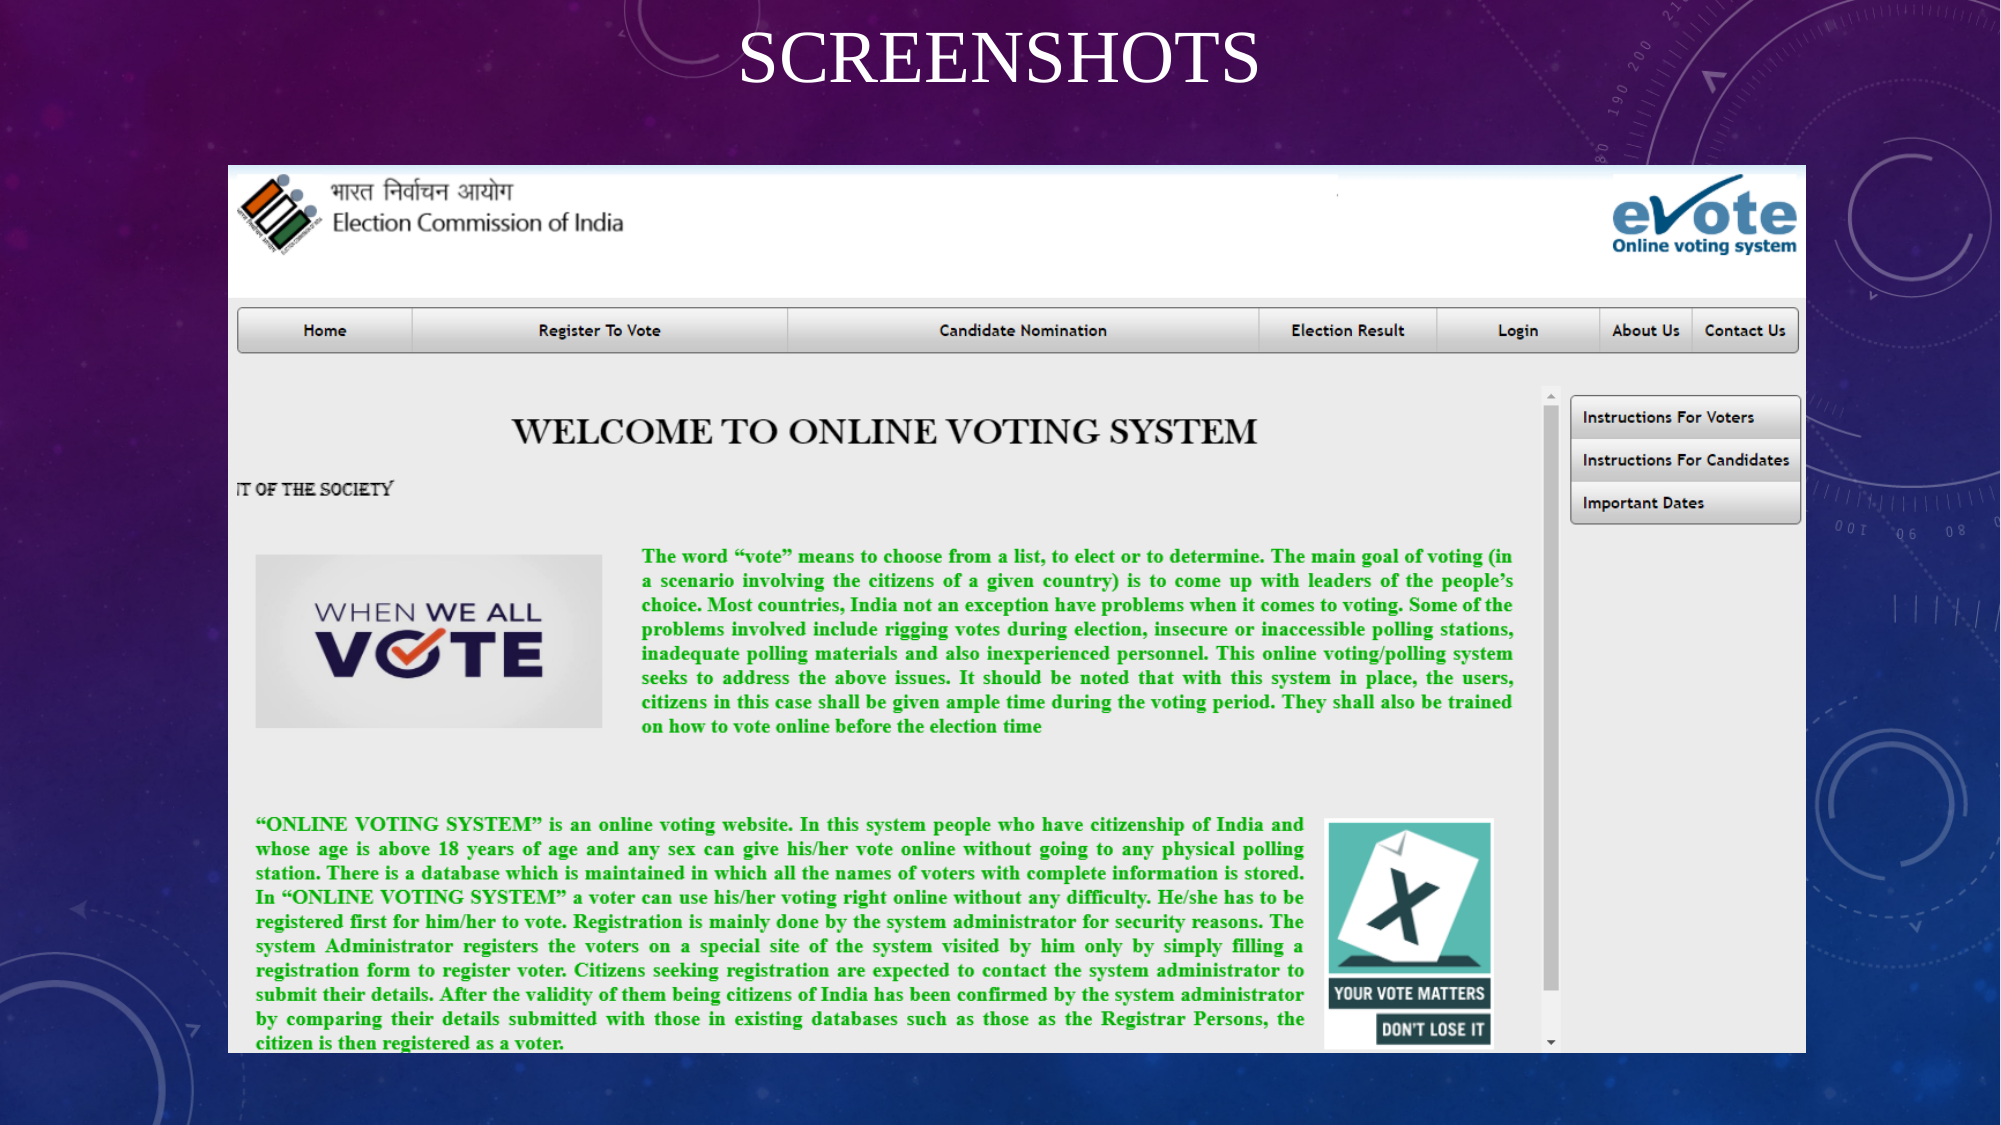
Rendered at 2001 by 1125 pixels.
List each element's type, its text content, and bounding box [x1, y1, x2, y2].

picture [0, 0, 2001, 1125]
title screenshots [0, 0, 2000, 106]
